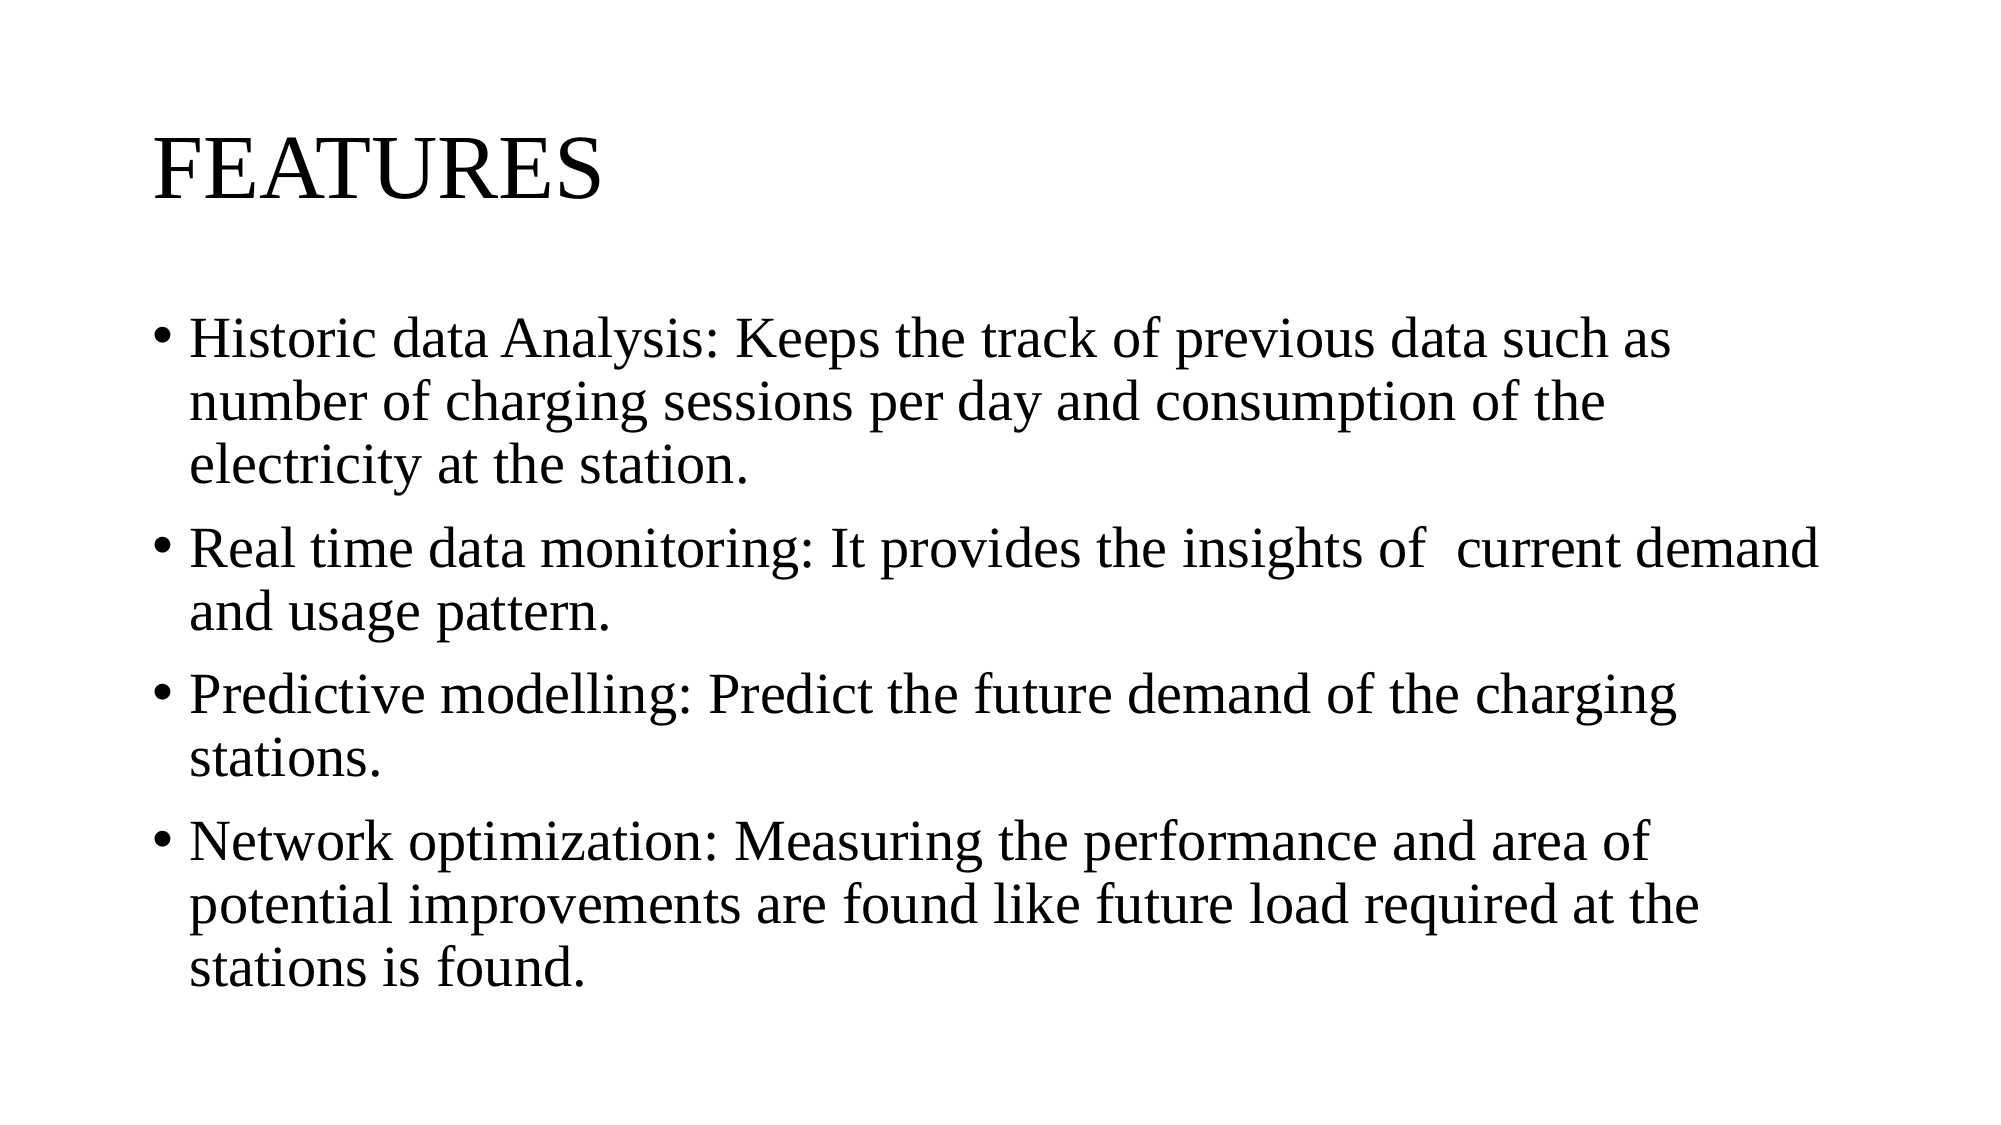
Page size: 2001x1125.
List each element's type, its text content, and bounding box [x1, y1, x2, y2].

title FEATURES [137, 59, 1863, 278]
list Historic data Analysis: Keeps the track of previous data such as number of charging sessions per day and consumption of the electricity at the station. Real time data monitoring: It provides the insights of current demand and usage pattern. Predictive modelling: Predict the future demand of the charging stations. Network optimization: Measuring the performance and area of potential improvements are found like future load required at the stations is found. [137, 299, 1863, 1014]
